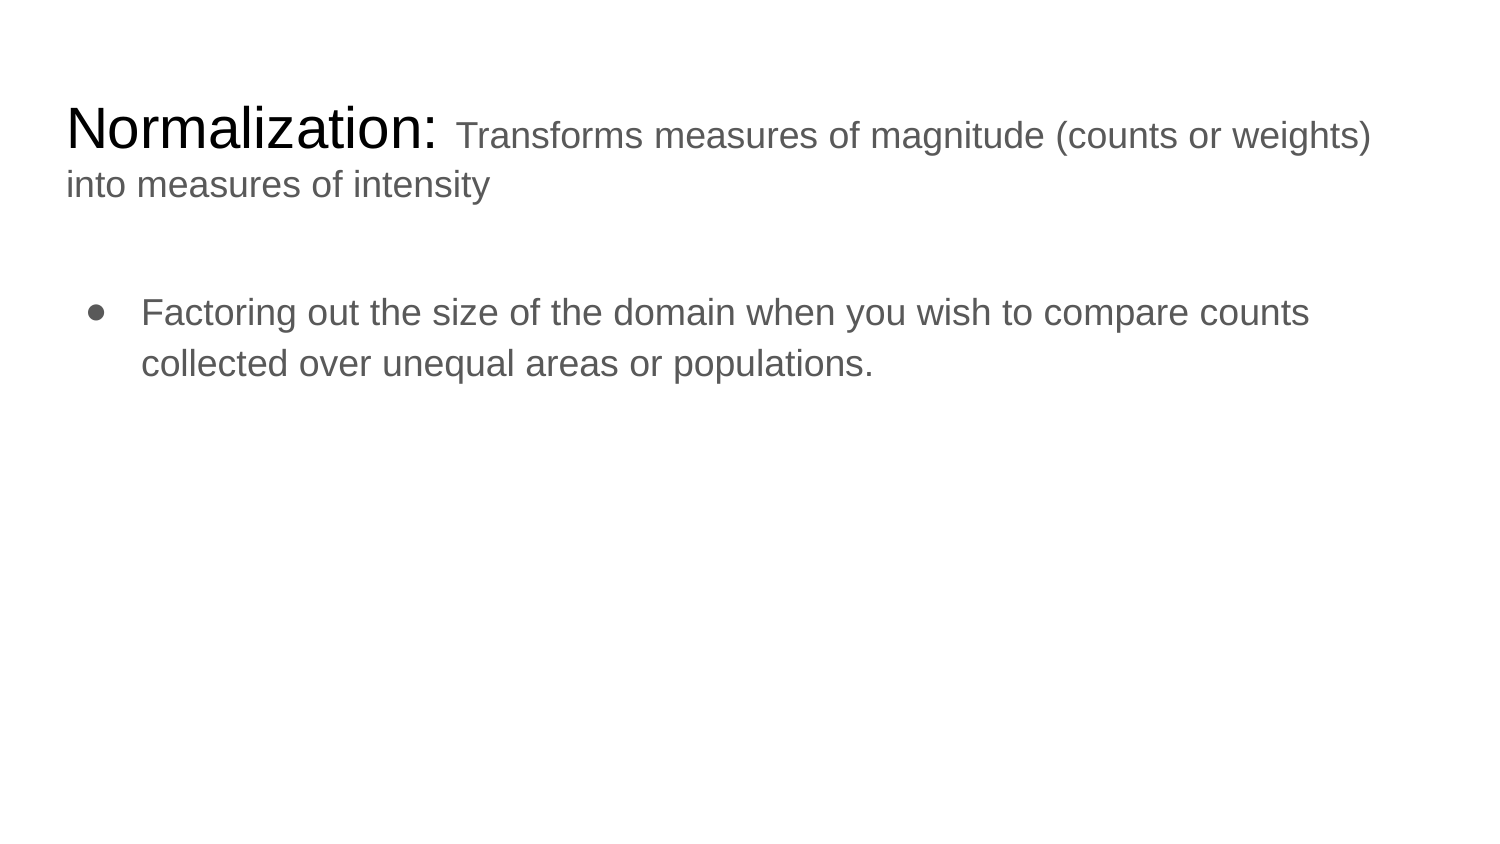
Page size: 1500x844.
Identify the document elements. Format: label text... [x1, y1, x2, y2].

title Normalization: Transforms measures of magnitude (counts or weights) into measures of intensity [51, 75, 1449, 229]
list Factoring out the size of the domain when you wish to compare counts collected over unequal areas or populations. [51, 265, 1449, 750]
